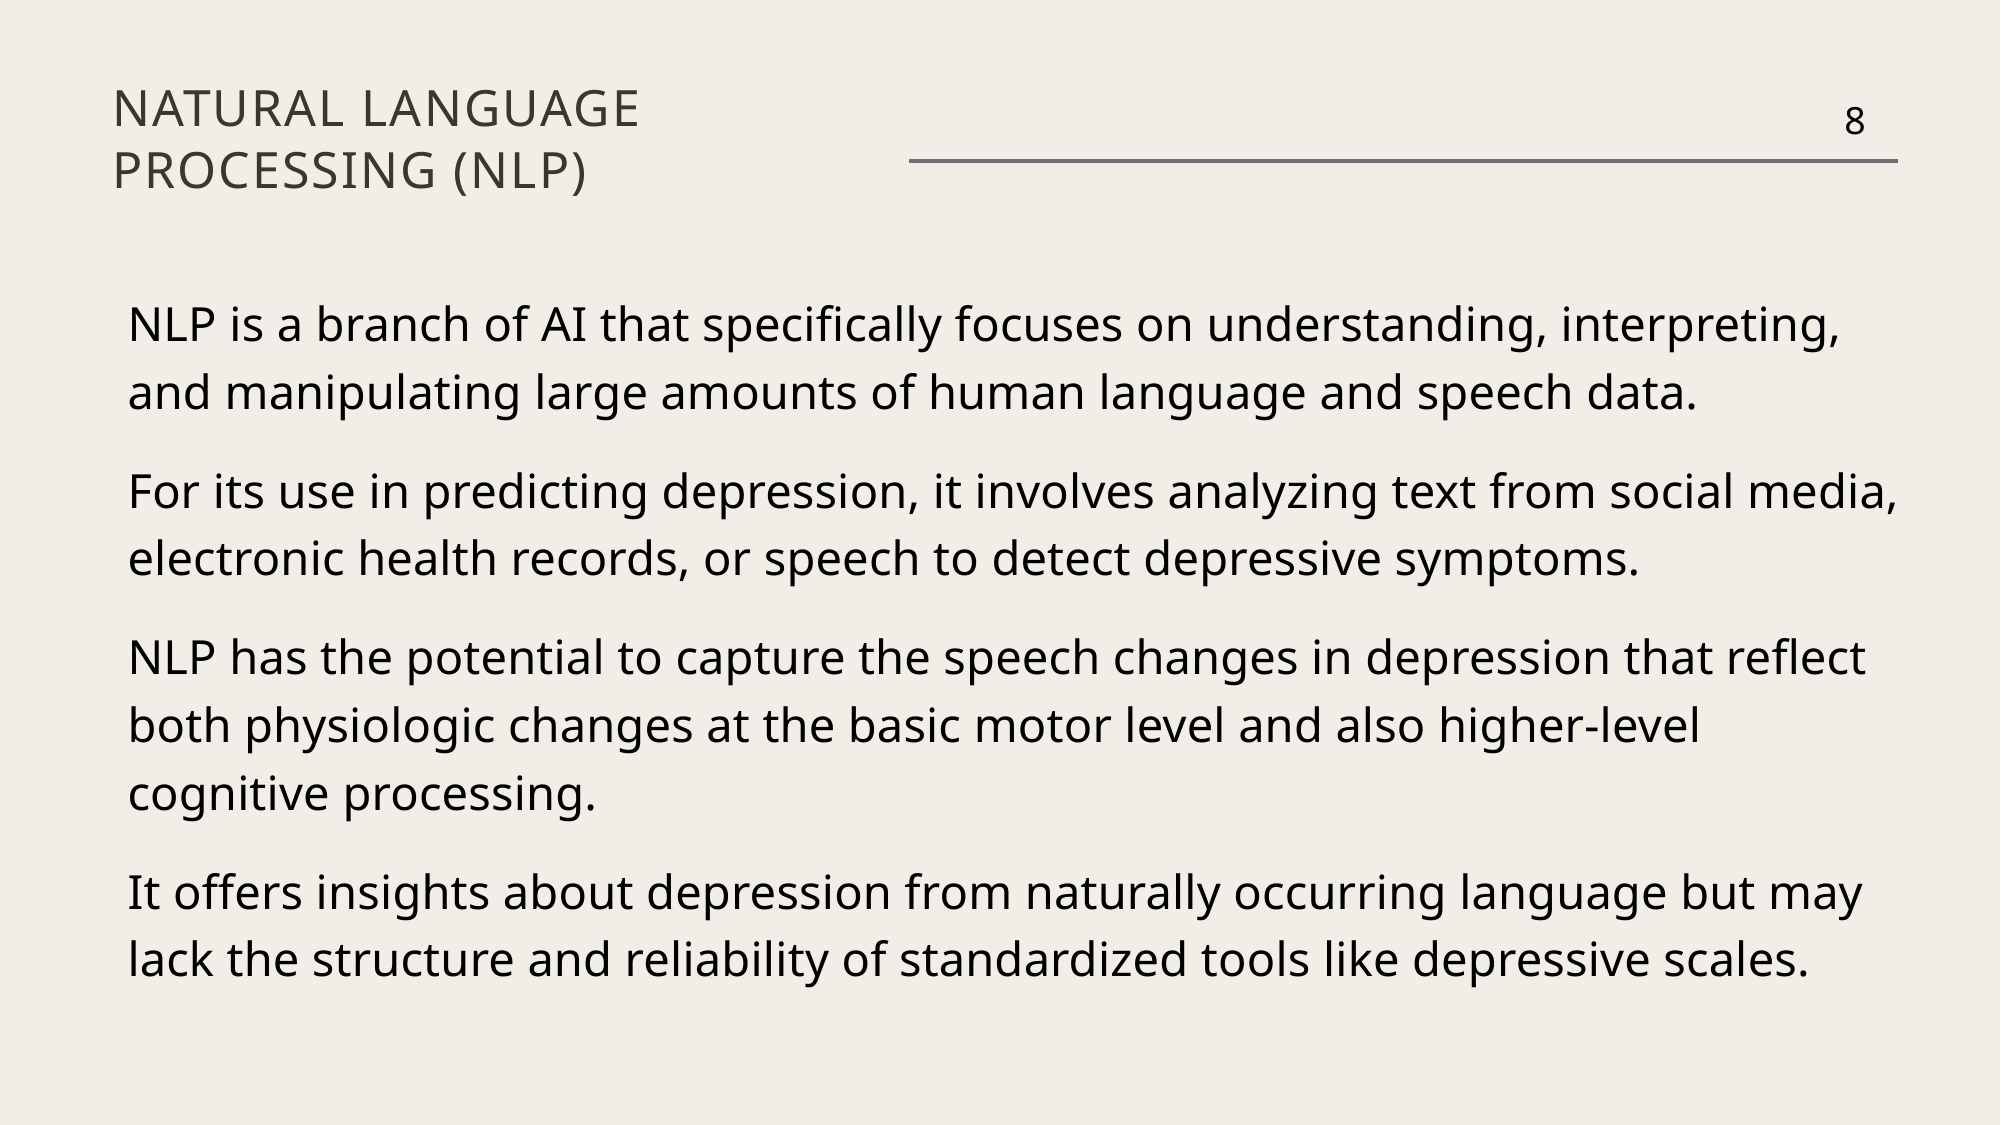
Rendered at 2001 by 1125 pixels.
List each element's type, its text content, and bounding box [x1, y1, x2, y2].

list NLP is a branch of AI that specifically focuses on understanding, interpreting, and manipulating large amounts of human language and speech data. For its use in predicting depression, it involves analyzing text from social media, electronic health records, or speech to detect depressive symptoms. NLP has the potential to capture the speech changes in depression that reflect both physiologic changes at the basic motor level and also higher-level cognitive processing. It offers insights about depression from naturally occurring language but may lack the structure and reliability of standardized tools like depressive scales. [112, 275, 1920, 1096]
slide_number 8 [1829, 90, 1920, 150]
title Natural Language Processing (NLP) [112, 9, 899, 264]
